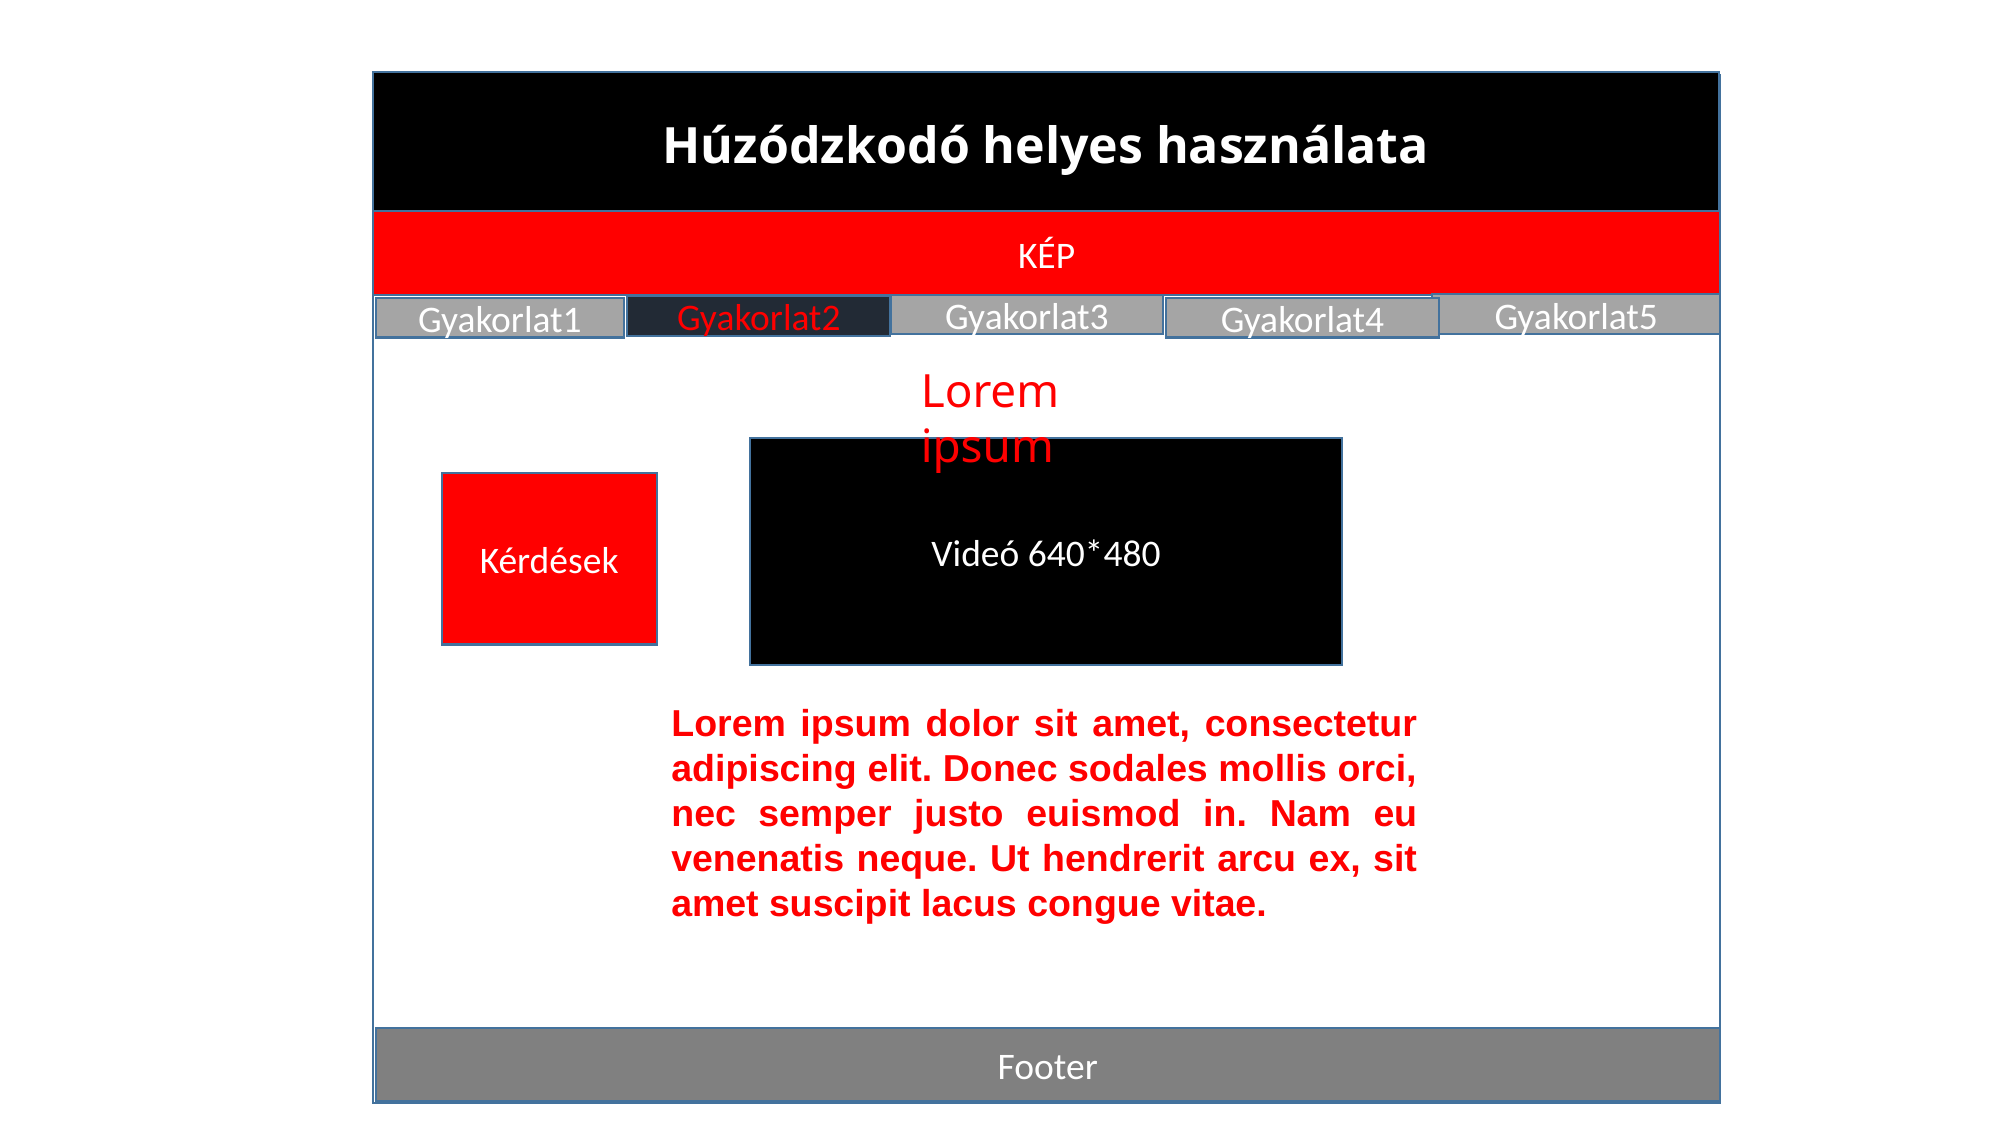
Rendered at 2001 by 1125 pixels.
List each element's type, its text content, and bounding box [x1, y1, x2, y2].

text_box Lorem ipsum [906, 354, 1184, 480]
text_box Húzódzkodó helyes használata [372, 71, 1720, 210]
text_box das [372, 296, 1721, 1104]
text_box Kérdések [441, 472, 658, 646]
text_box Footer [375, 1027, 1721, 1102]
text_box Gyakorlat2 [626, 295, 891, 337]
text_box Gyakorlat5 [1431, 293, 1721, 335]
text_box Gyakorlat1 [375, 297, 625, 339]
text_box Lorem ipsum dolor sit amet, consectetur adipiscing elit. Donec sodales mollis orci, nec semper justo euismod in. Nam eu venenatis neque. Ut hendrerit arcu ex, sit amet suscipit lacus congue vitae. [656, 691, 1433, 932]
text_box Videó 640*480 [749, 437, 1343, 666]
text_box Gyakorlat3 [889, 294, 1164, 335]
text_box KÉP [372, 210, 1721, 296]
text_box Gyakorlat4 [1165, 297, 1440, 339]
